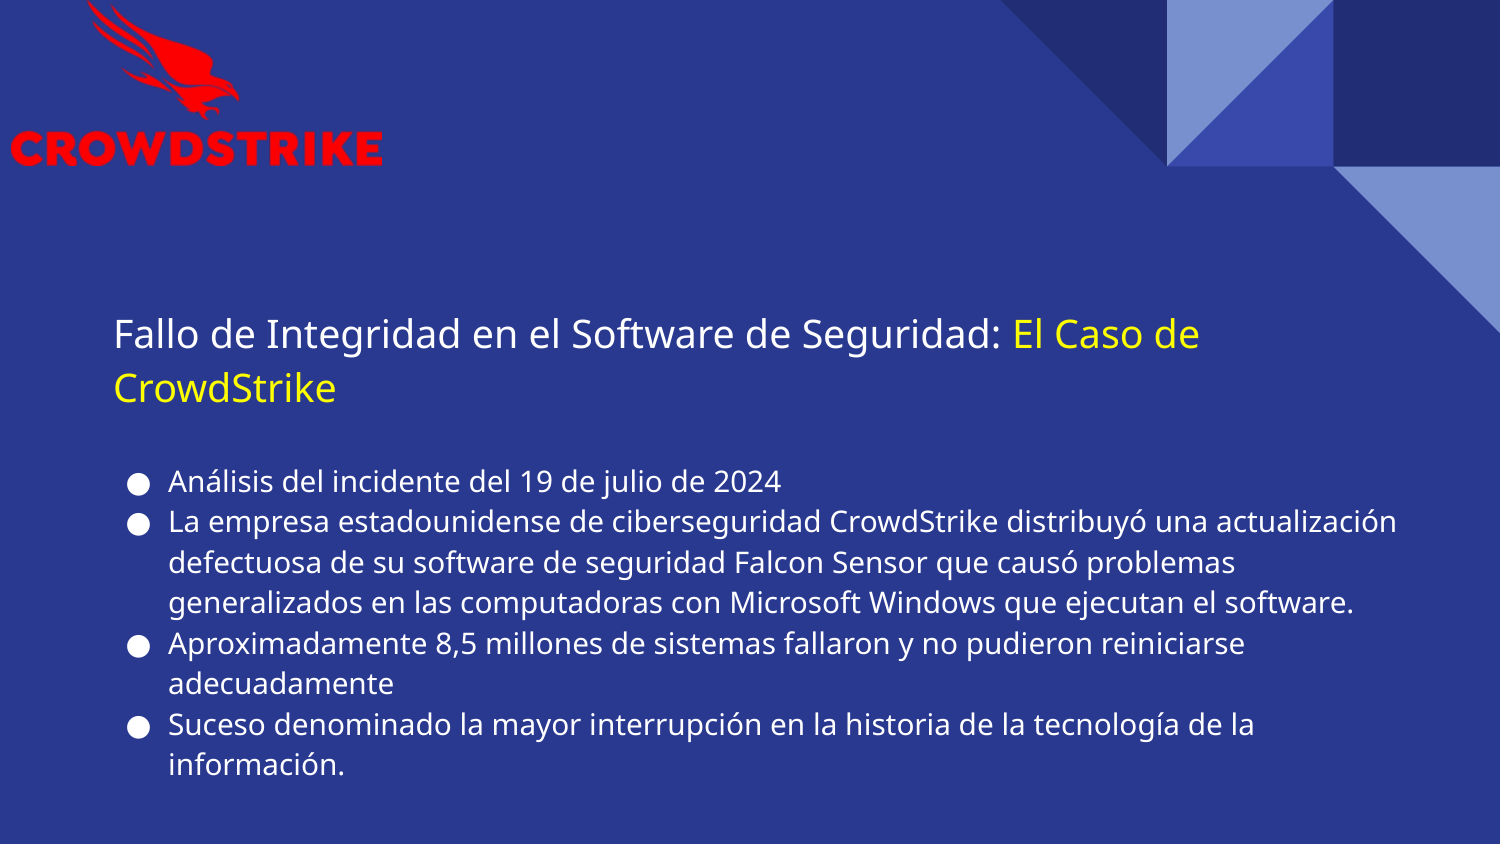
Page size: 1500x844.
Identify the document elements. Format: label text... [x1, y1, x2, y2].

picture [10, 0, 382, 166]
subtitle Análisis del incidente del 19 de julio de 2024 La empresa estadounidense de ciberseguridad CrowdStrike distribuyó una actualización defectuosa de su software de seguridad Falcon Sensor que causó problemas generalizados en las computadoras con Microsoft Windows que ejecutan el software. Aproximadamente 8,5 millones de sistemas fallaron y no pudieron reiniciarse adecuadamente Suceso denominado la mayor interrupción en la historia de la tecnología de la información. [98, 445, 1447, 833]
title Fallo de Integridad en el Software de Seguridad: El Caso de CrowdStrike [98, 291, 1447, 429]
